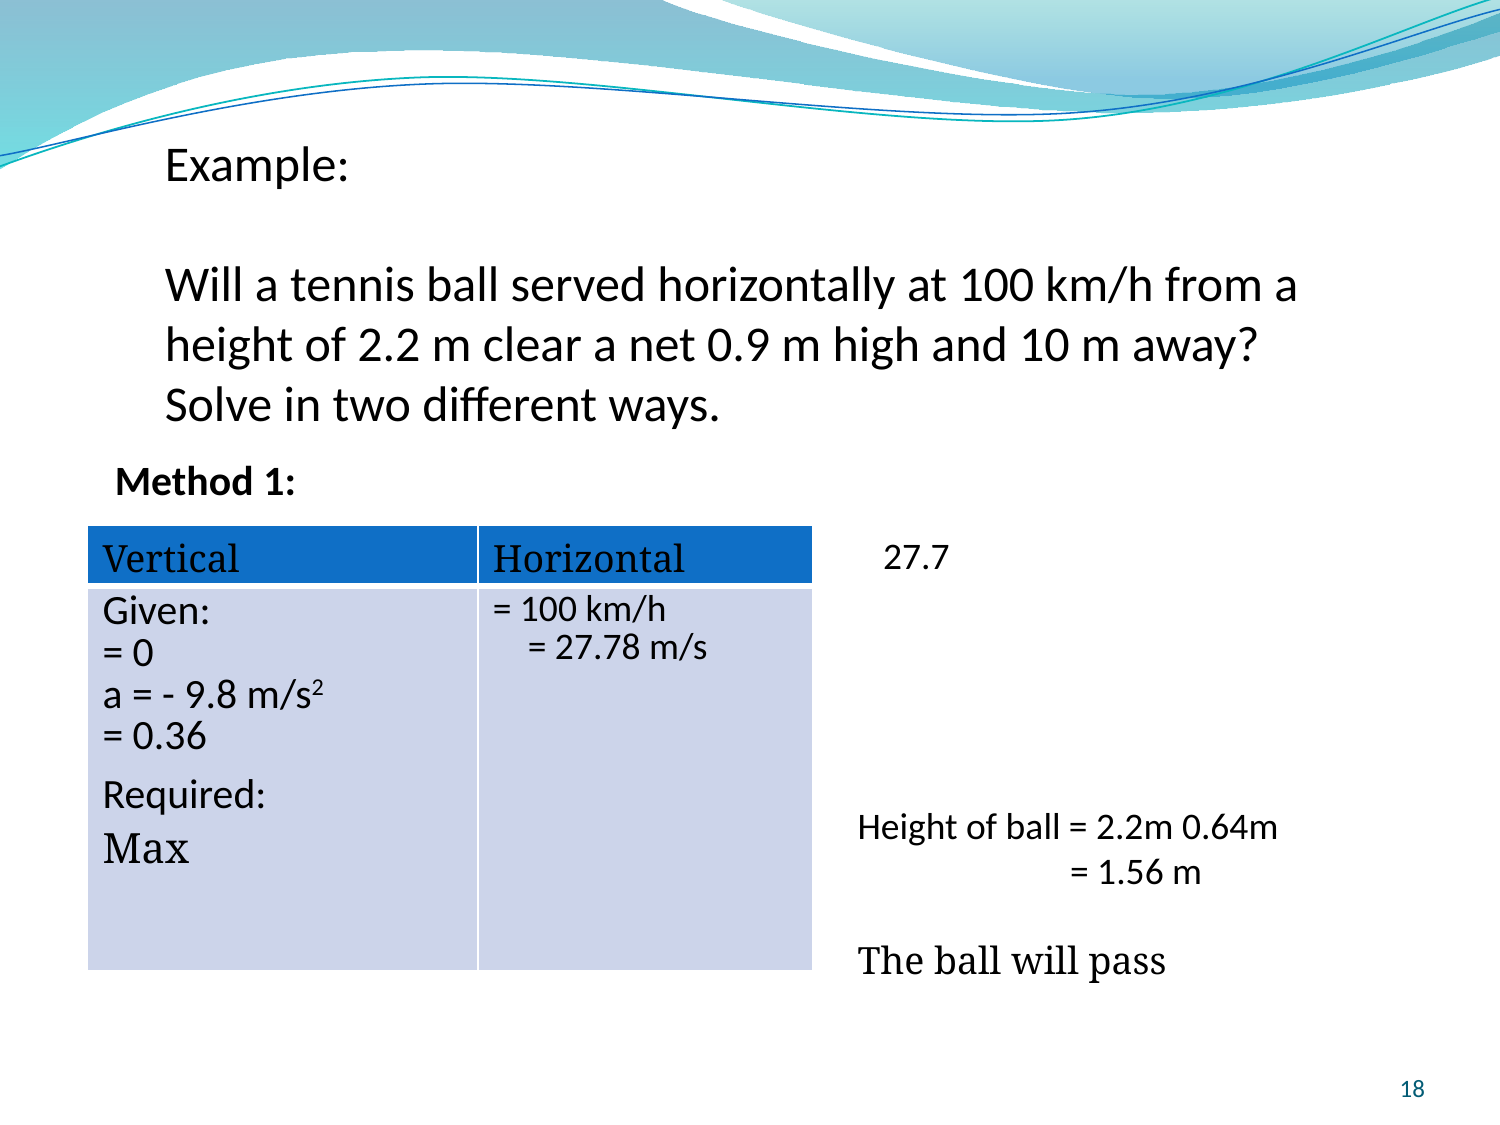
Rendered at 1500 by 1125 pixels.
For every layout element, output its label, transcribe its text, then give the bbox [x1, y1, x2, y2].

text_box Example: Will a tennis ball served horizontally at 100 km/h from a height of 2.2 m clear a net 0.9 m high and 10 m away? Solve in two different ways. [150, 124, 1364, 440]
slide_number 18 [1299, 1042, 1425, 1103]
text_box Method 1: [99, 446, 500, 512]
